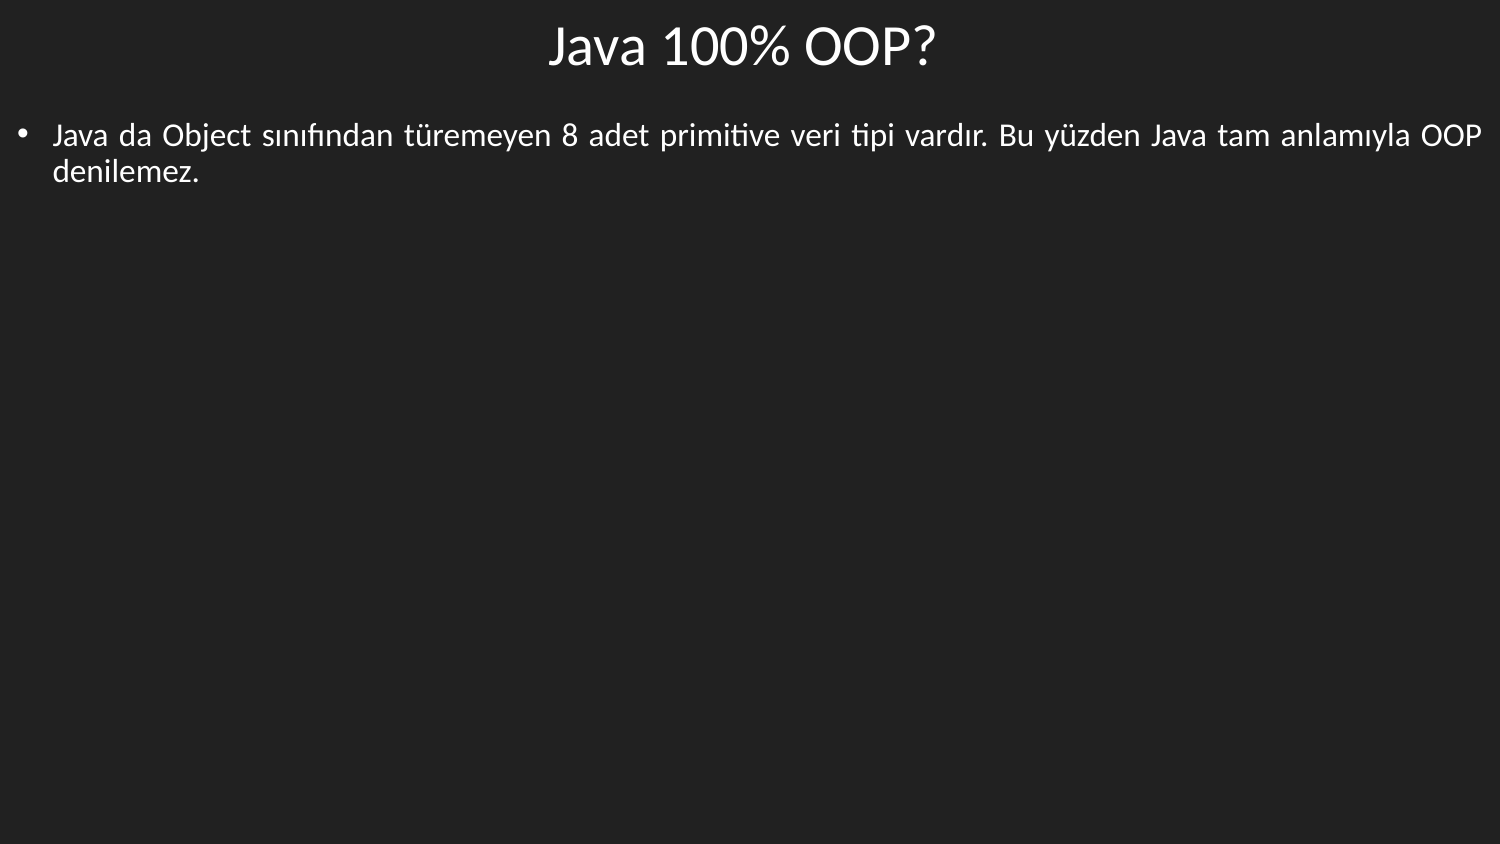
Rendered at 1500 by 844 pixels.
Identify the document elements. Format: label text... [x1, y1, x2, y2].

list Java da Object sınıfından türemeyen 8 adet primitive veri tipi vardır. Bu yüzden Java tam anlamıyla OOP denilemez. [0, 102, 1500, 844]
title Java 100% OOP? [0, 0, 1500, 94]
